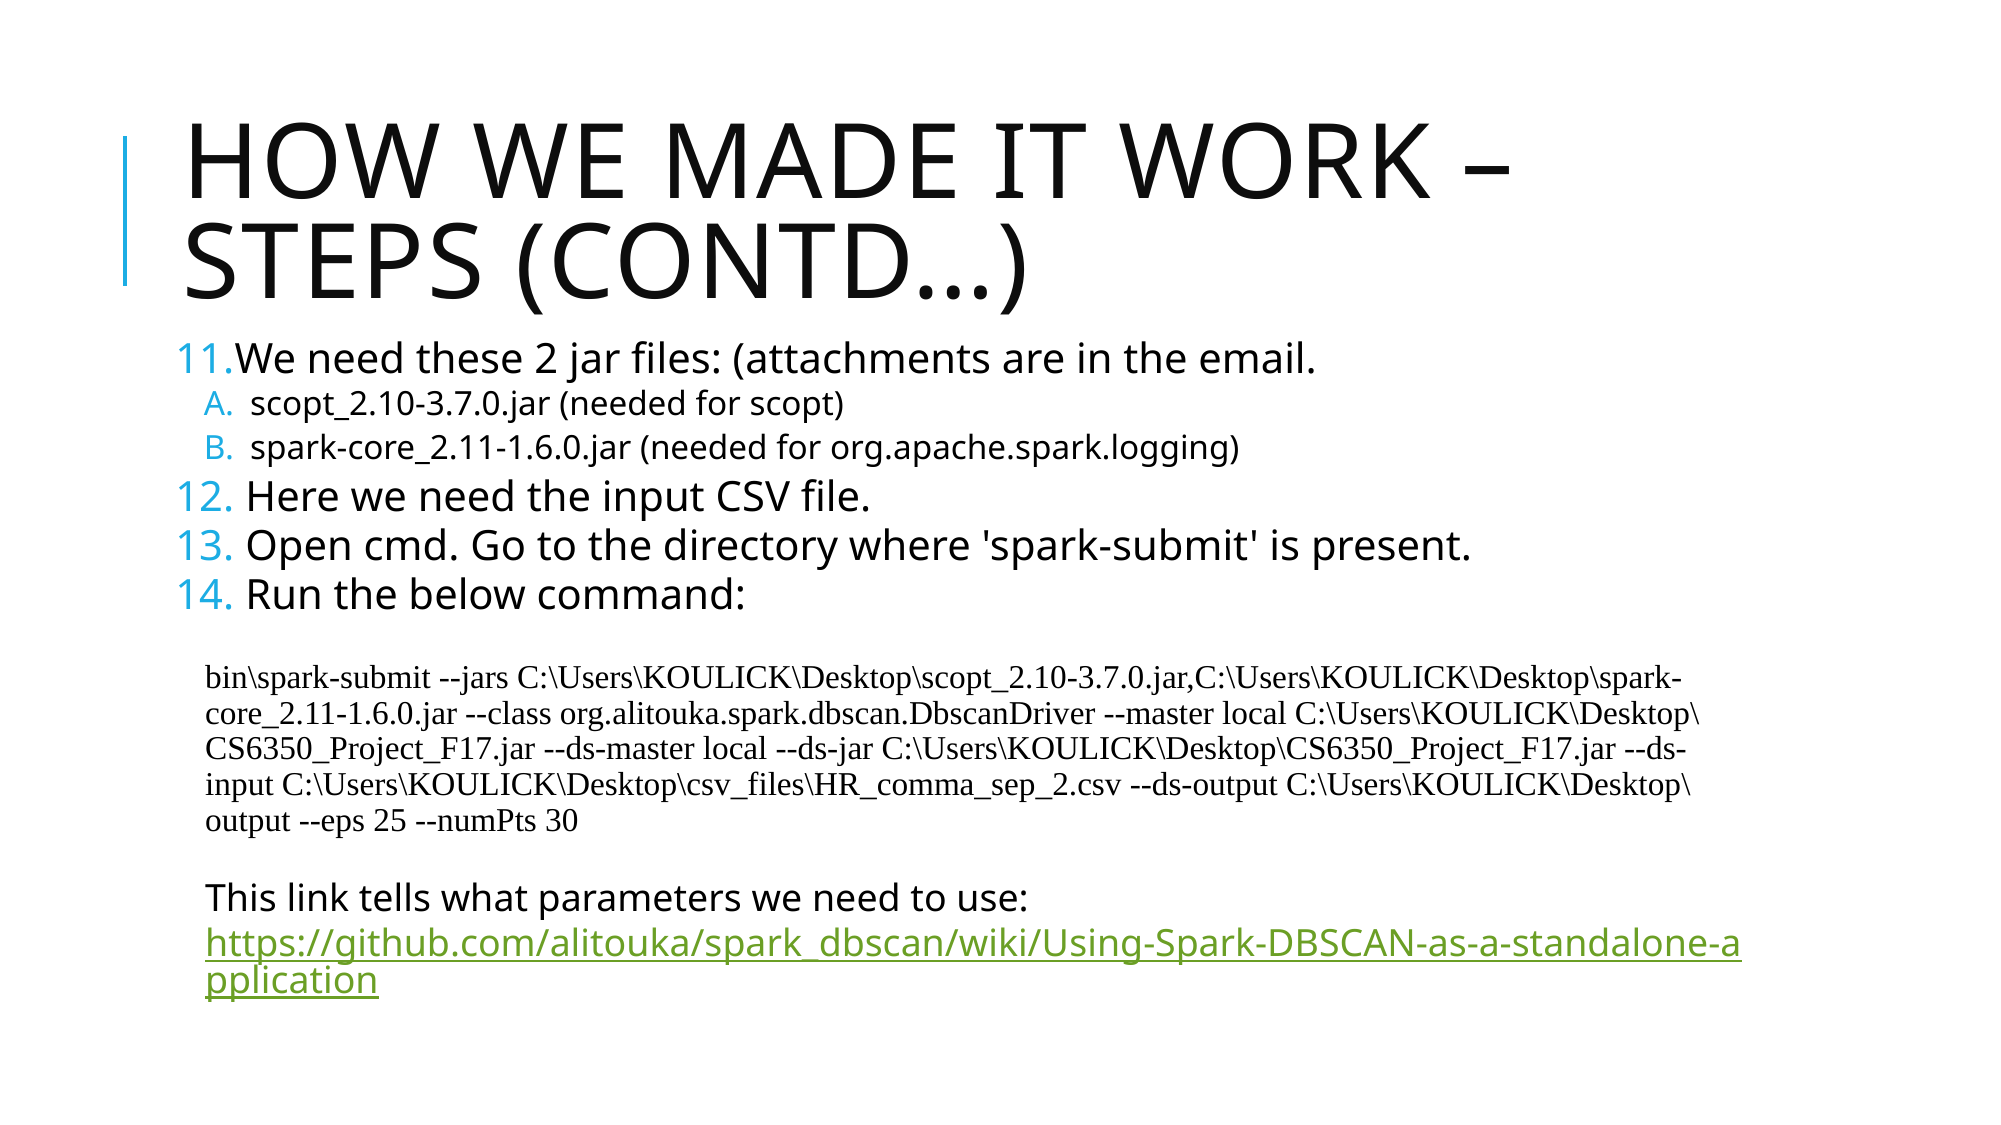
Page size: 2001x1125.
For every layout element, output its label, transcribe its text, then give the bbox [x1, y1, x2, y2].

list We need these 2 jar files: (attachments are in the email. scopt_2.10-3.7.0.jar (needed for scopt) spark-core_2.11-1.6.0.jar (needed for org.apache.spark.logging) Here we need the input CSV file. Open cmd. Go to the directory where 'spark-submit' is present. Run the below command: bin\spark-submit --jars C:\Users\KOULICK\Desktop\scopt_2.10-3.7.0.jar,C:\Users\KOULICK\Desktop\spark-core_2.11-1.6.0.jar --class org.alitouka.spark.dbscan.DbscanDriver --master local C:\Users\KOULICK\Desktop\CS6350_Project_F17.jar --ds-master local --ds-jar C:\Users\KOULICK\Desktop\CS6350_Project_F17.jar --ds-input C:\Users\KOULICK\Desktop\csv_files\HR_comma_sep_2.csv --ds-output C:\Users\KOULICK\Desktop\output --eps 25 --numPts 30 This link tells what parameters we need to use: https://github.com/alitouka/spark_dbscan/wiki/Using-Spark-DBSCAN-as-a-standalone-application [168, 330, 1763, 1035]
title how we made it work – steps (contd…) [168, 96, 1763, 330]
